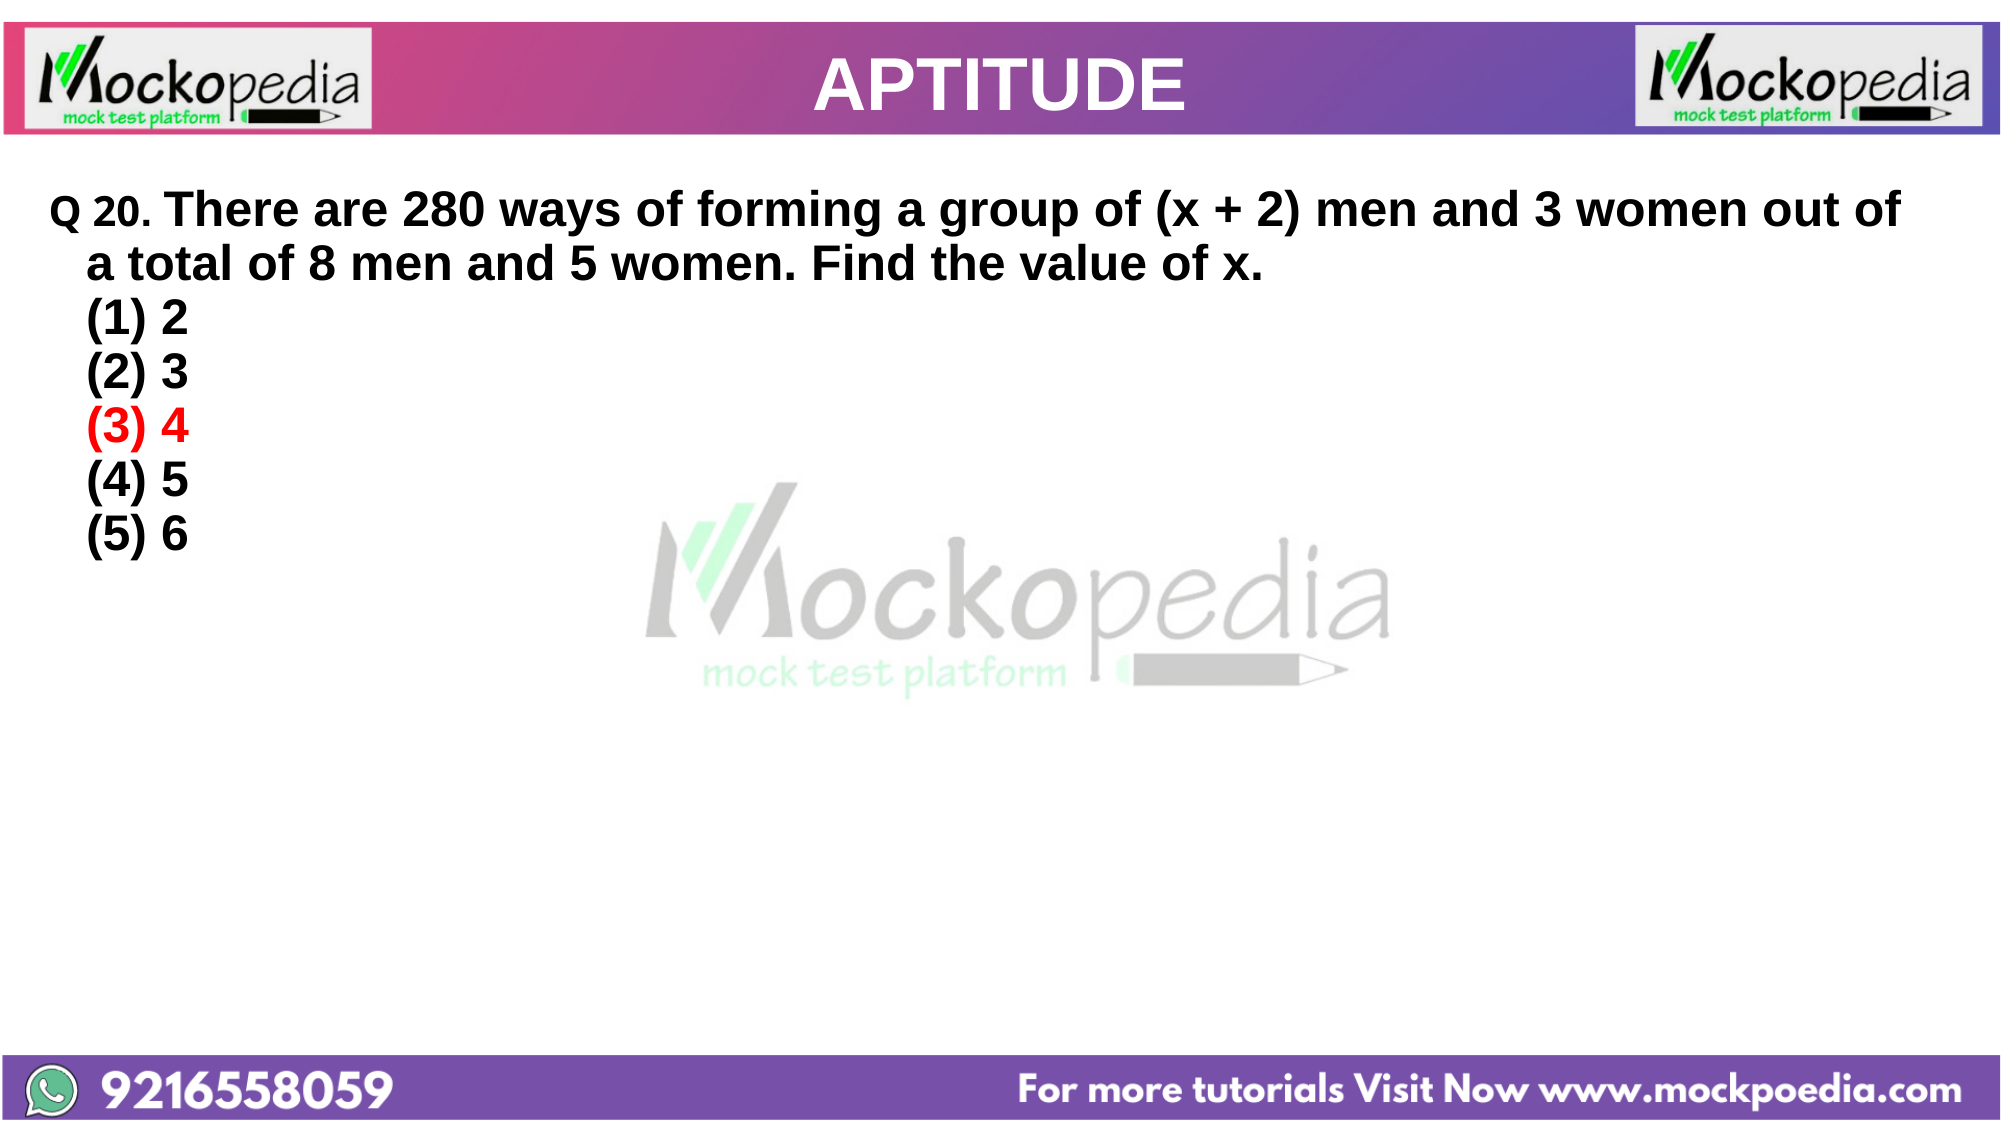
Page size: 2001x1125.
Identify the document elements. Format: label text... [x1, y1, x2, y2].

picture [0, 0, 2001, 1125]
title APTITUDE [41, 31, 1959, 142]
list Q 20. There are 280 ways of forming a group of (x + 2) men and 3 women out of a total of 8 men and 5 women. Find the value of x. (1) 2 (2) 3 (3) 4 (4) 5 (5) 6 [33, 175, 1959, 1053]
